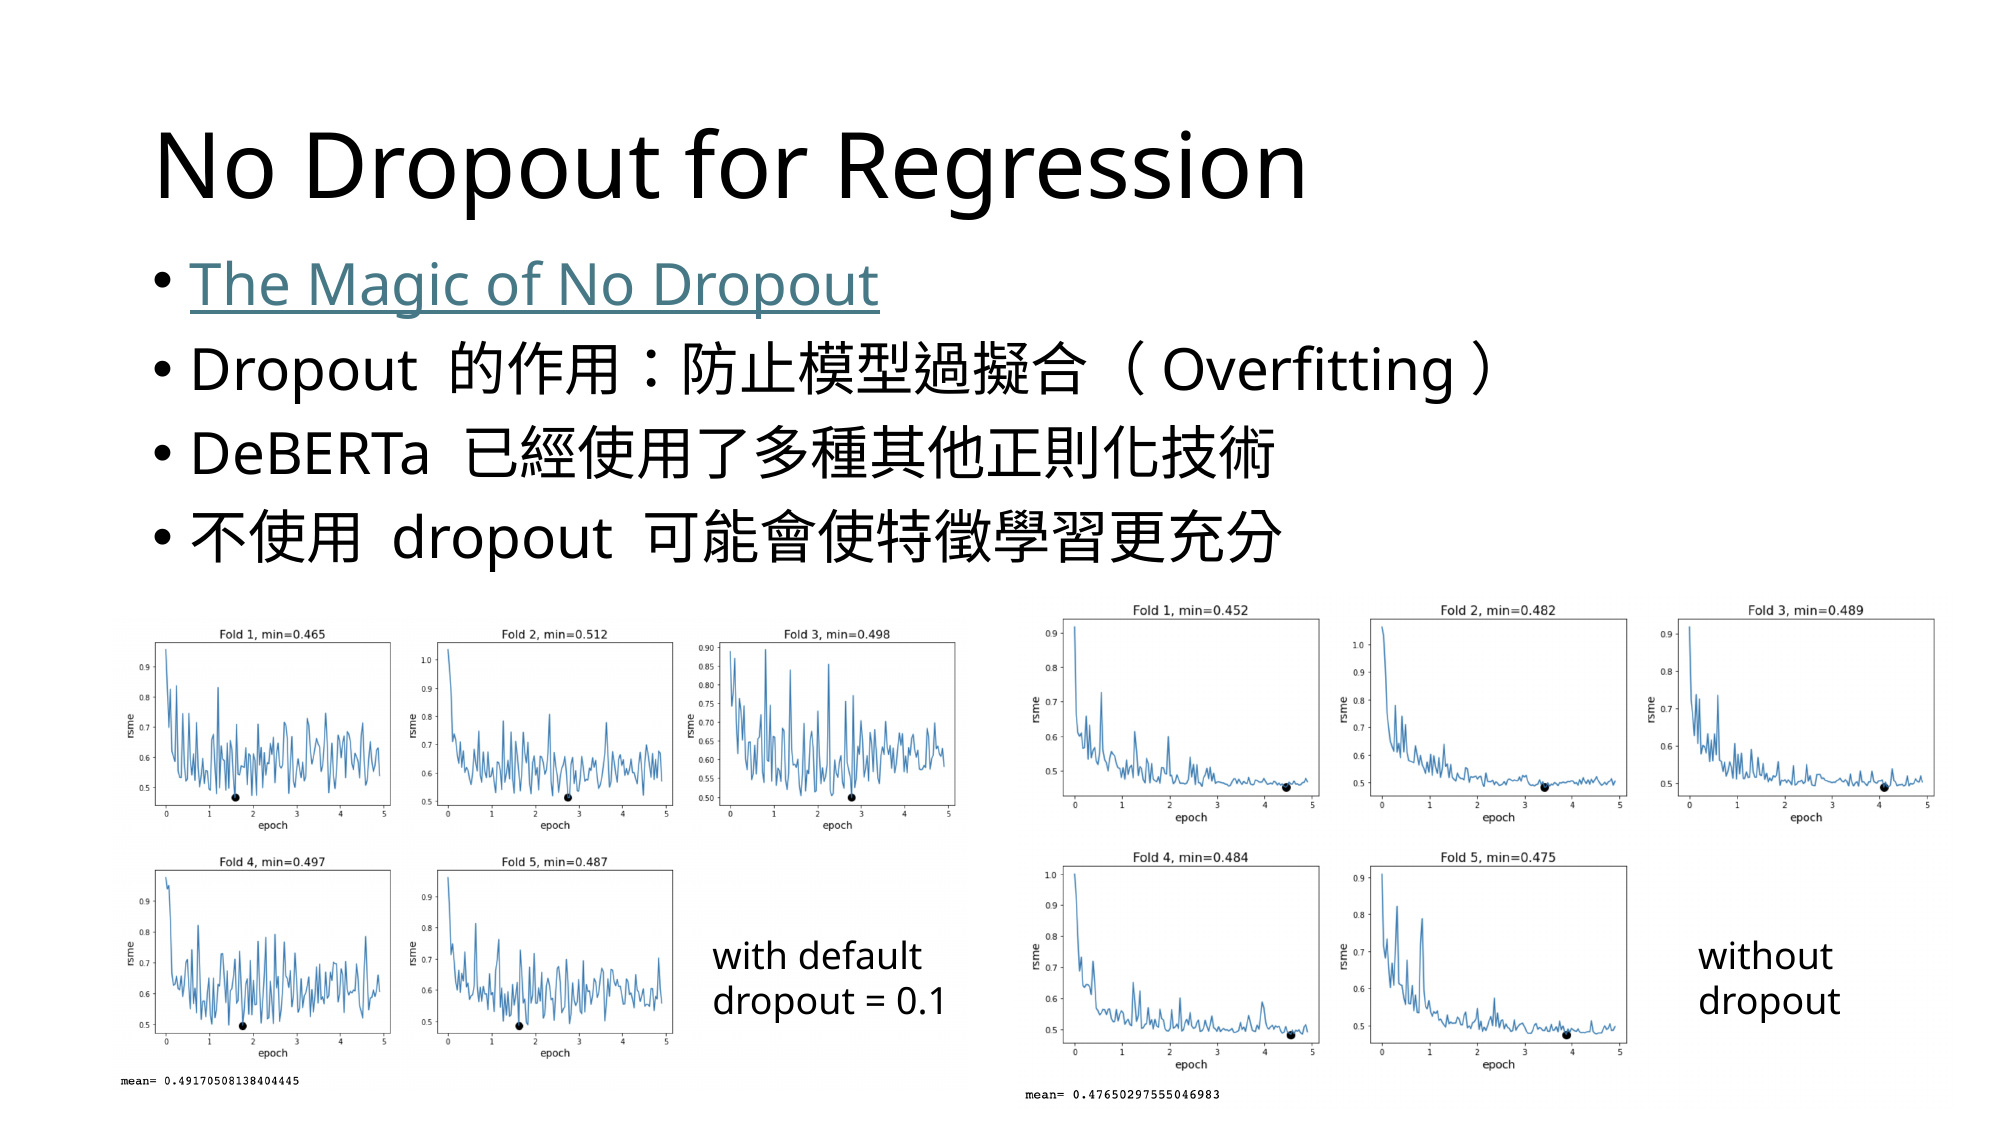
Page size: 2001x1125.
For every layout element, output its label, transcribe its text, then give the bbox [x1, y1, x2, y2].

picture [110, 617, 968, 1092]
title No Dropout for Regression [137, 59, 1863, 240]
list The Magic of No Dropout Dropout 的作用：防止模型過擬合（Overfitting） DeBERTa 已經使用了多種其他正則化技術 不使用 dropout 可能會使特徵學習更充分 [137, 240, 1863, 955]
picture [1013, 590, 1954, 1109]
